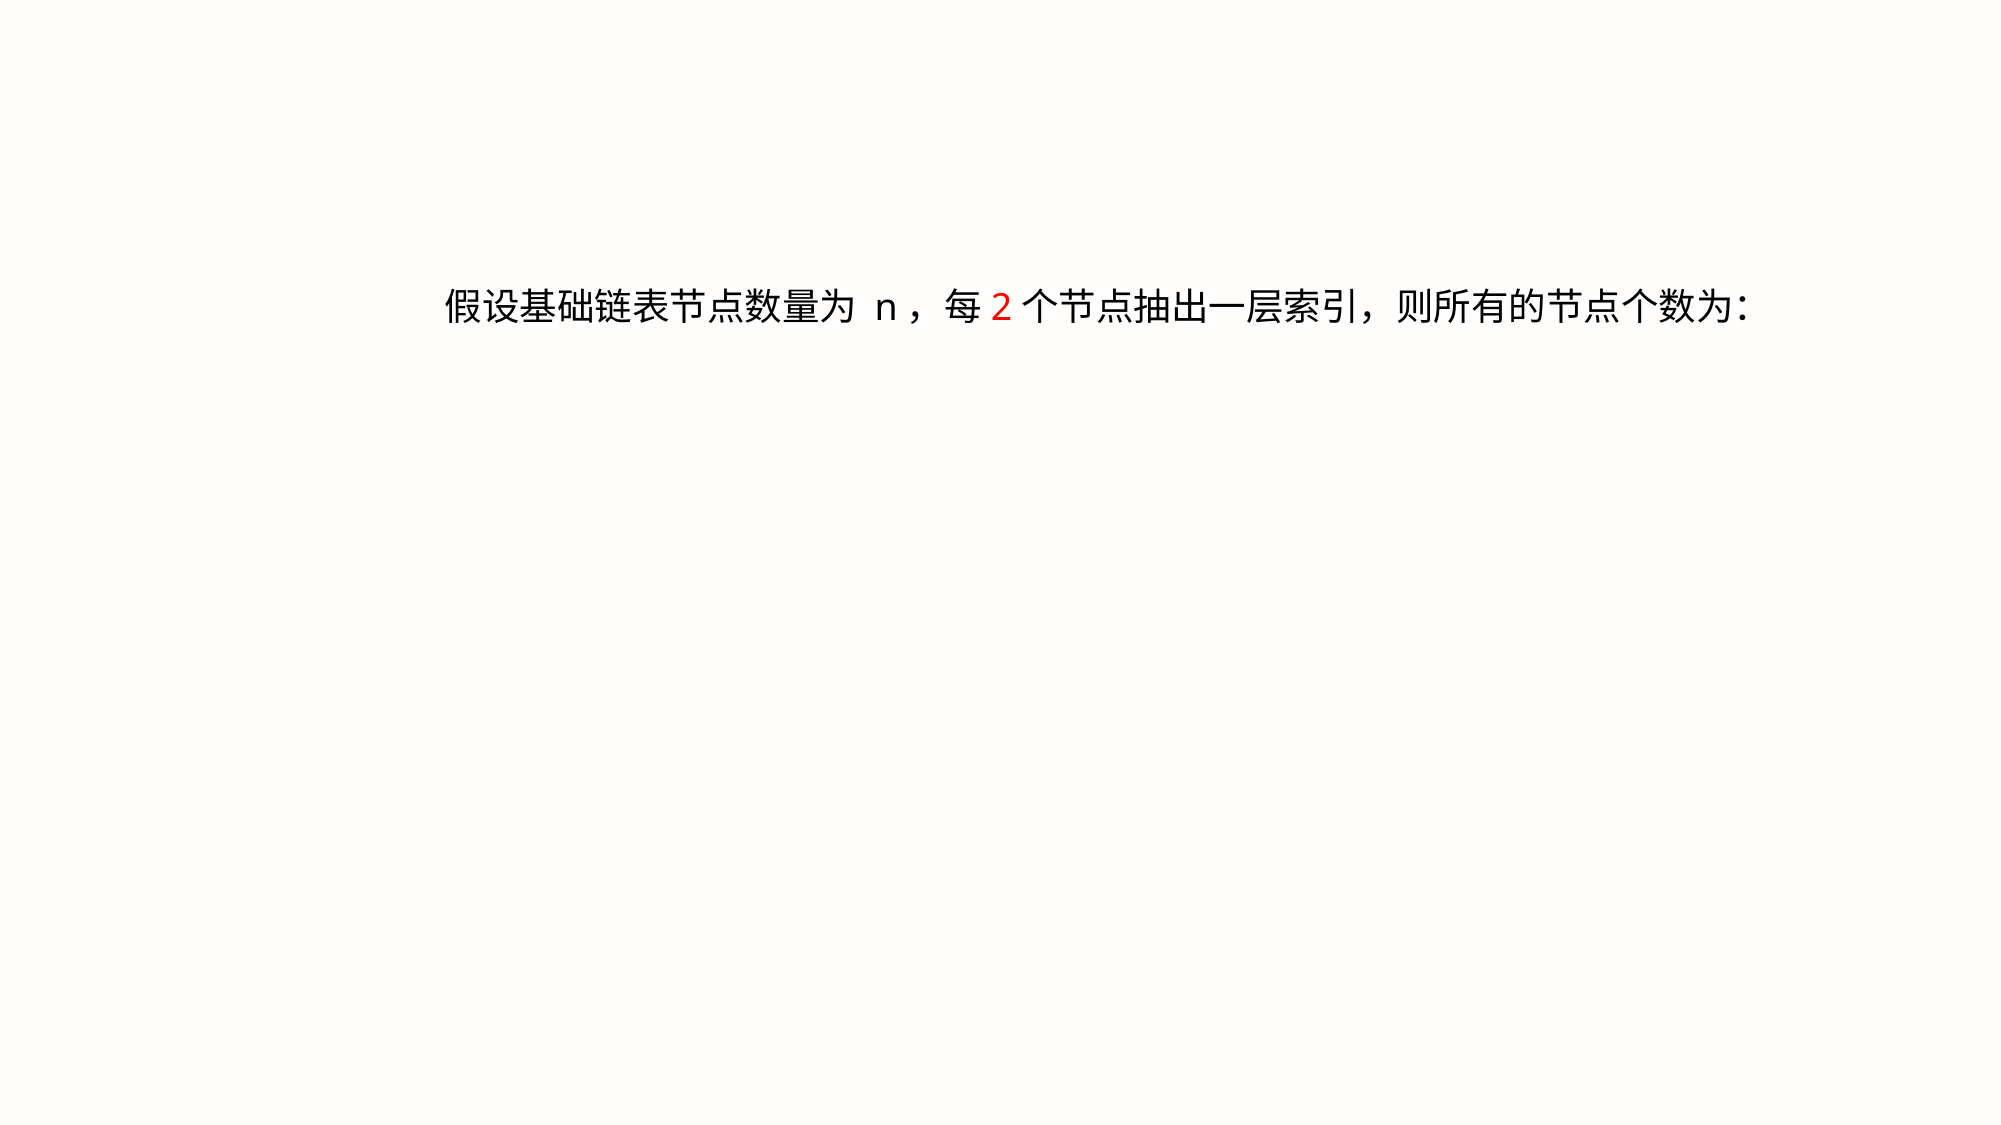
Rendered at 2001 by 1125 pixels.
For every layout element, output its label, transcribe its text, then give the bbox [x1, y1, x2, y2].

text_box 假设基础链表节点数量为 n，每2个节点抽出一层索引，则所有的节点个数为： [429, 275, 1786, 336]
